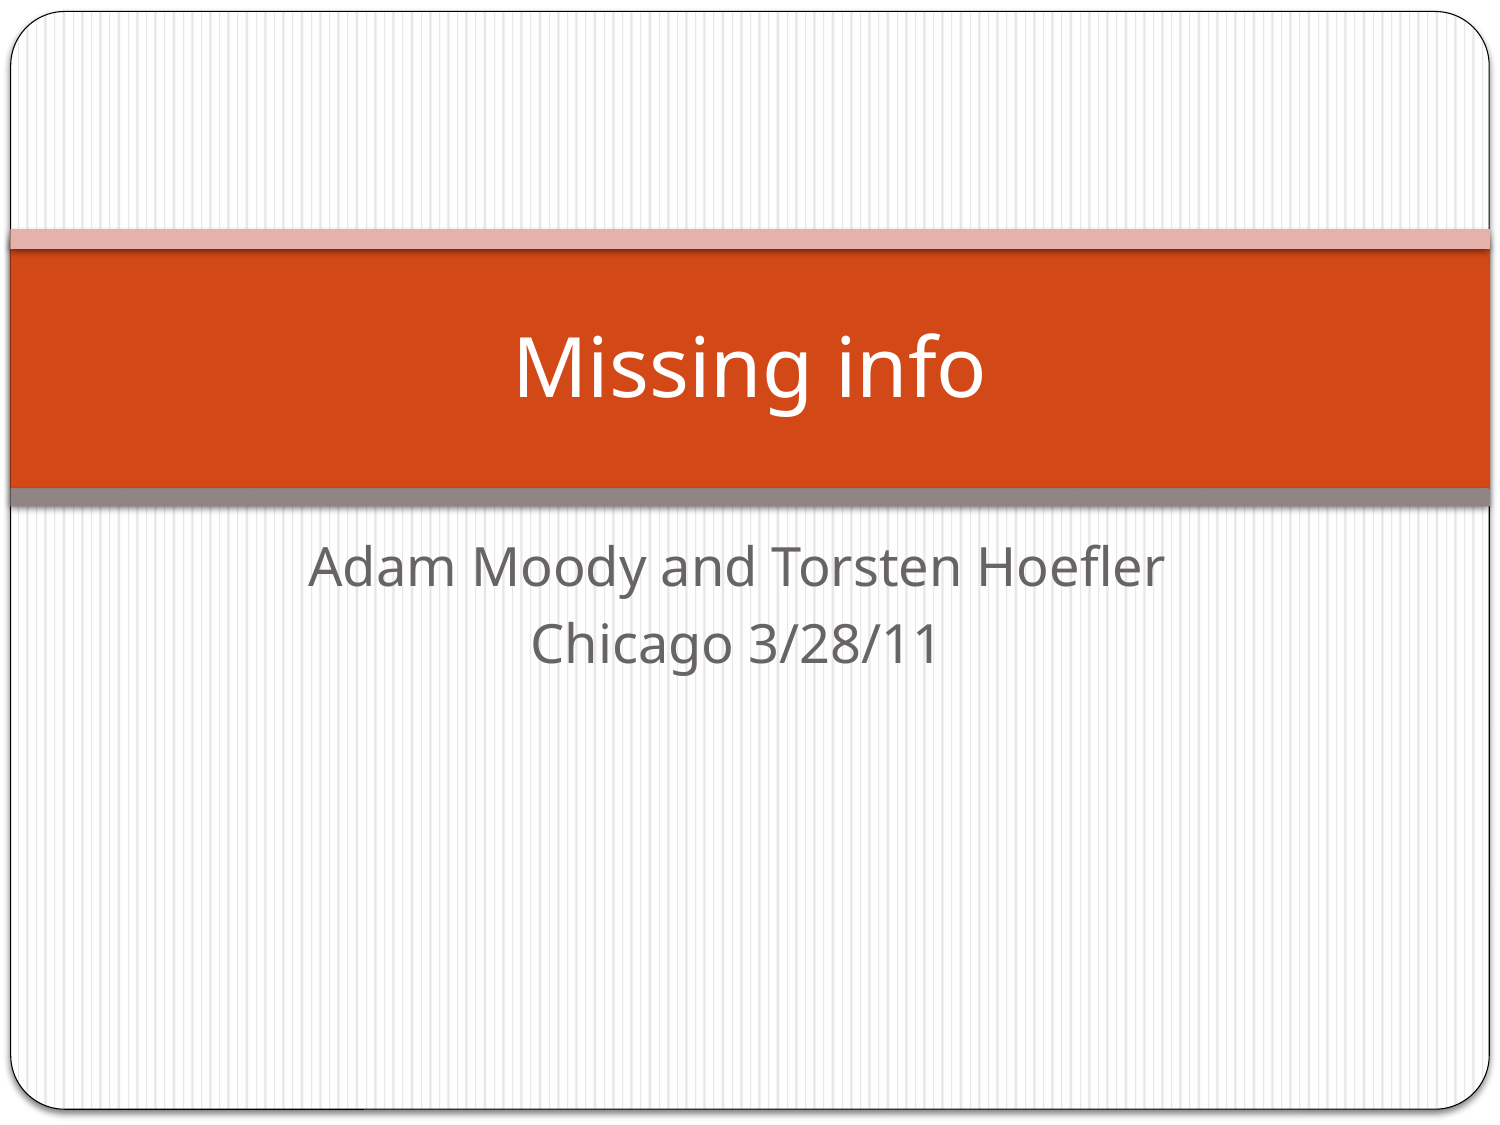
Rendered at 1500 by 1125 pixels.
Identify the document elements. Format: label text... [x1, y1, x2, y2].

subtitle Adam Moody and Torsten Hoefler Chicago 3/28/11 [212, 525, 1263, 788]
title Missing info [75, 247, 1425, 489]
